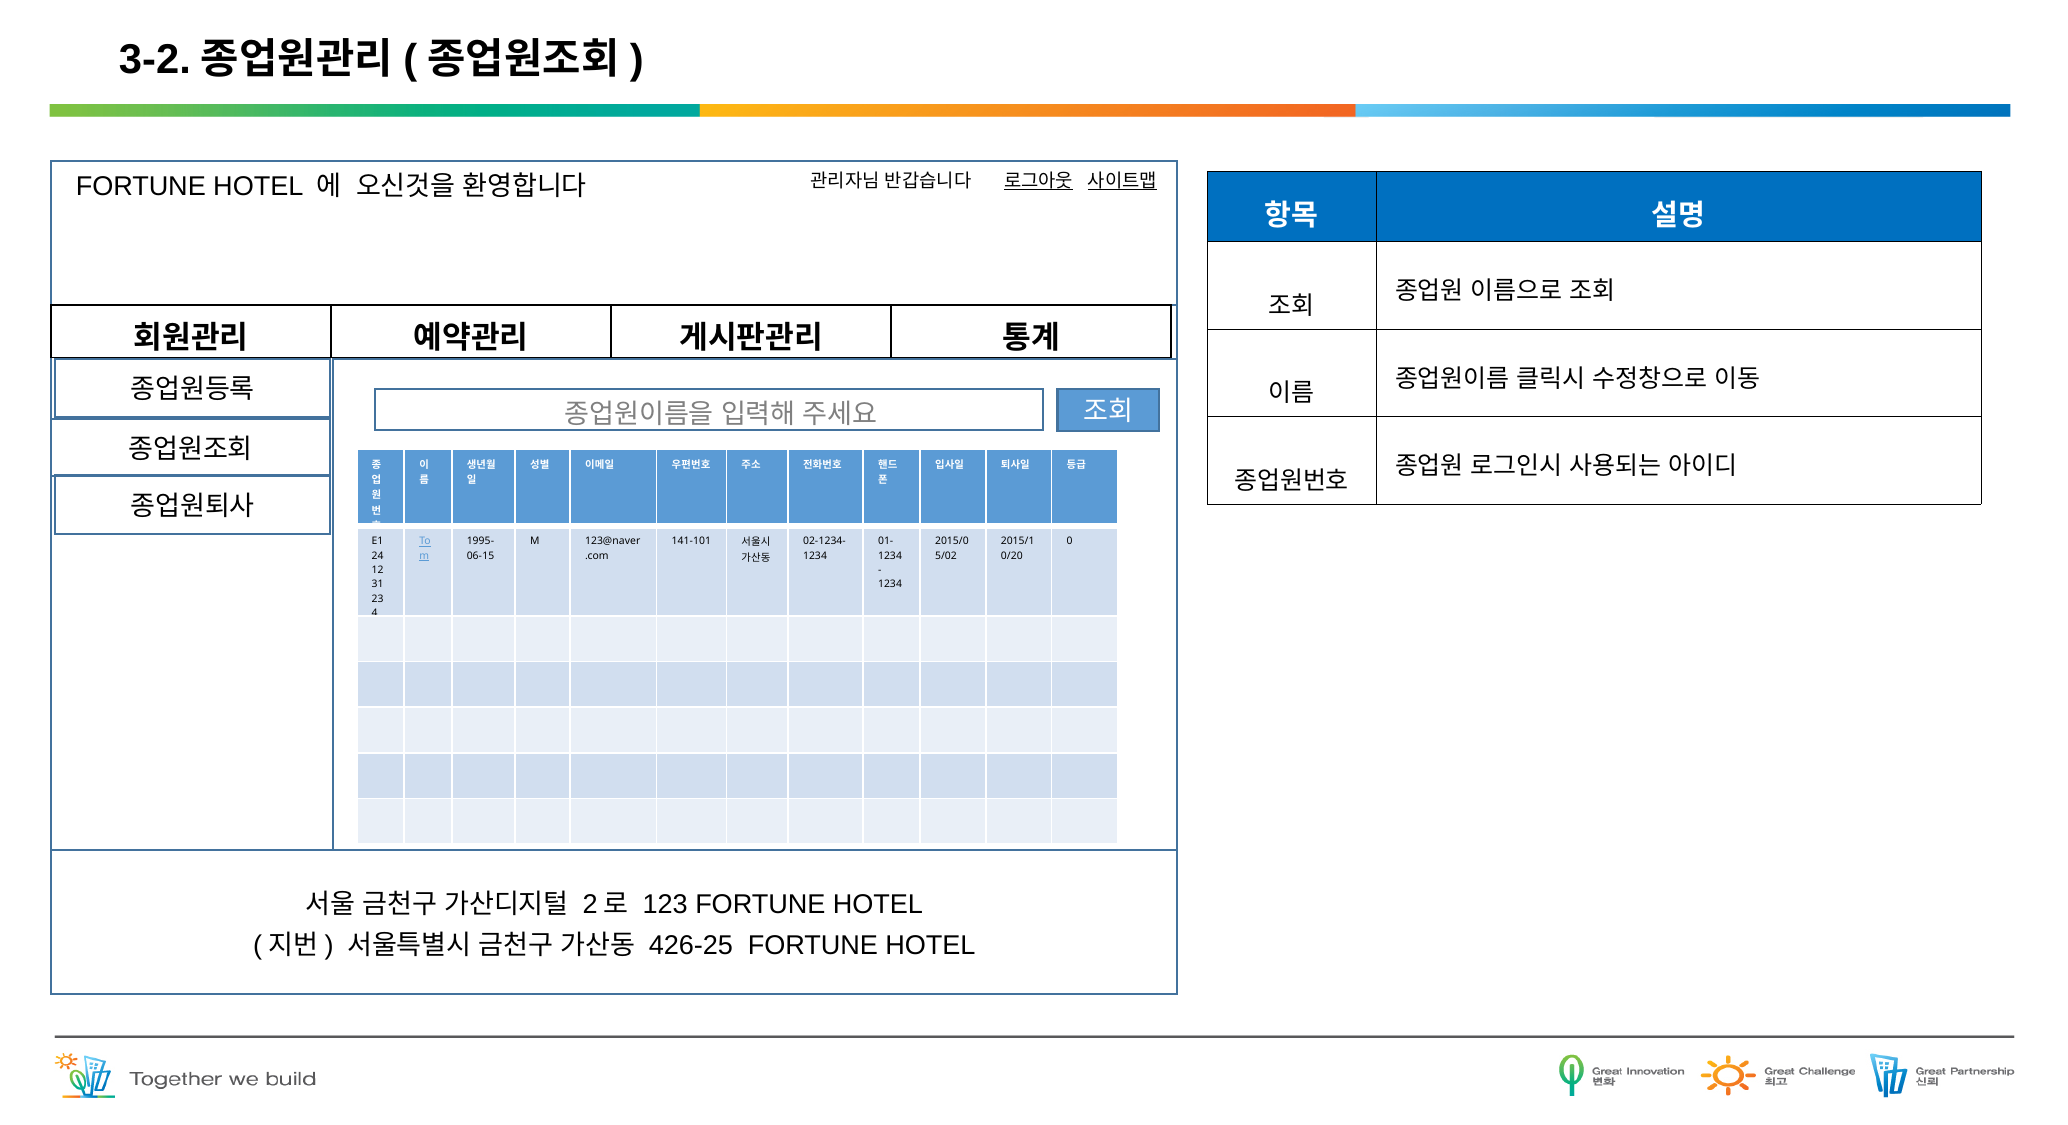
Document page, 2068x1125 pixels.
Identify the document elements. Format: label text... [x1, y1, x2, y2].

text_box 종업원조회 [50, 418, 331, 477]
table_cell [727, 799, 787, 843]
text_box 종업원이름을 입력해 주세요 [550, 388, 892, 436]
table_cell [1052, 662, 1117, 706]
table_header 게시판관리 [612, 306, 890, 357]
table_cell [1052, 708, 1117, 752]
table_header 이름 [405, 450, 451, 523]
table_cell [516, 799, 569, 843]
table_cell [405, 799, 451, 843]
table_cell [789, 617, 862, 661]
table_cell [405, 754, 451, 798]
table_cell [657, 754, 726, 798]
table_cell [921, 662, 985, 706]
table_cell [571, 708, 656, 752]
table_cell [358, 708, 403, 752]
table_cell [453, 754, 514, 798]
table_cell 01-1234-1234 [864, 529, 919, 615]
table_cell [789, 799, 862, 843]
table_cell [864, 754, 919, 798]
table_header 전화번호 [789, 450, 862, 523]
table_header 종업원번호 [358, 450, 403, 523]
table_header 이메일 [571, 450, 656, 523]
table_cell 141-101 [657, 529, 726, 615]
table_header 생년월일 [453, 450, 514, 523]
text_box 사이트맵 [1073, 161, 1172, 199]
picture [49, 104, 2011, 118]
table_cell [358, 754, 403, 798]
text_box [332, 358, 1178, 851]
table_cell [1052, 799, 1117, 843]
table_header 예약관리 [332, 306, 610, 357]
table_cell E1241231234 [358, 529, 403, 615]
table_cell [987, 799, 1051, 843]
table_header 성별 [516, 450, 569, 523]
table_cell 123@naver.com [571, 529, 656, 615]
table_cell [727, 754, 787, 798]
table_header 회원관리 [52, 306, 330, 357]
table_cell [864, 708, 919, 752]
text_box 서울 금천구 가산디지털 2로 123 FORTUNE HOTEL (지번) 서울특별시 금천구 가산동 426-25 FORTUNE HOTEL [51, 879, 1178, 967]
table_cell [921, 617, 985, 661]
table_cell [358, 662, 403, 706]
table_cell 종업원 이름으로 조회 [1377, 242, 1981, 329]
table_cell [727, 617, 787, 661]
table_header 등급 [1052, 450, 1117, 523]
table_cell [789, 708, 862, 752]
table_cell [405, 662, 451, 706]
table_cell [571, 662, 656, 706]
table_cell [516, 617, 569, 661]
table_cell [453, 708, 514, 752]
table_cell 2015/10/20 [987, 529, 1051, 615]
table_cell [516, 662, 569, 706]
table_cell [864, 799, 919, 843]
table_cell [657, 617, 726, 661]
table_header 우편번호 [657, 450, 726, 523]
table_cell [789, 662, 862, 706]
table_cell 종업원 로그인시 사용되는 아이디 [1377, 417, 1981, 504]
table_cell [727, 662, 787, 706]
table_header 주소 [727, 450, 787, 523]
text_box 조회 [1056, 388, 1160, 432]
table_cell 서울시 가산동 [727, 529, 787, 615]
table_cell 조회 [1208, 242, 1376, 329]
table_cell [727, 708, 787, 752]
table_cell [516, 708, 569, 752]
table_cell [987, 617, 1051, 661]
text_box [50, 358, 332, 849]
table_cell [453, 617, 514, 661]
table_cell 이름 [1208, 330, 1376, 416]
text_box 종업원퇴사 [54, 474, 331, 535]
table_cell [987, 708, 1051, 752]
table_cell 2015/05/02 [921, 529, 985, 615]
table_cell 0 [1052, 529, 1117, 615]
table_cell [571, 617, 656, 661]
table_cell [657, 799, 726, 843]
table_header 설명 [1377, 172, 1981, 241]
table_cell [1052, 617, 1117, 661]
table_cell M [516, 529, 569, 615]
table_cell [657, 708, 726, 752]
table_cell [571, 754, 656, 798]
text_box 종업원등록 [54, 358, 331, 418]
picture [0, 1023, 2068, 1118]
text_box [50, 849, 1178, 995]
table_header 입사일 [921, 450, 985, 523]
text_box [1172, 306, 1178, 358]
table_cell [921, 754, 985, 798]
title 3-2.종업원관리(종업원조회) [103, 32, 1887, 89]
table_header 통계 [892, 306, 1170, 357]
table_cell [453, 799, 514, 843]
table_cell [657, 662, 726, 706]
text_box 로그아웃 [989, 161, 1073, 199]
table_cell [405, 708, 451, 752]
table_cell 종업원이름 클릭시 수정창으로 이동 [1377, 330, 1981, 416]
table_cell [921, 708, 985, 752]
table_header 항목 [1208, 172, 1376, 241]
table_header 퇴사일 [987, 450, 1051, 523]
table_cell [358, 799, 403, 843]
text_box 관리자님 반갑습니다 [795, 161, 986, 199]
table_cell [864, 662, 919, 706]
text_box FORTUNE HOTEL 에 오신것을 환영합니다 [61, 161, 609, 209]
text_box [50, 160, 1178, 306]
table_cell [453, 662, 514, 706]
table_cell 종업원번호 [1208, 417, 1376, 504]
table_cell Tom [405, 529, 451, 615]
table_cell [1052, 754, 1117, 798]
table_cell [405, 617, 451, 661]
table_cell [864, 617, 919, 661]
table_cell [571, 799, 656, 843]
table_cell [987, 754, 1051, 798]
table_cell [358, 617, 403, 661]
table_cell [789, 754, 862, 798]
table_header 핸드폰 [864, 450, 919, 523]
table_cell 1995-06-15 [453, 529, 514, 615]
table_cell [516, 754, 569, 798]
table_cell [987, 662, 1051, 706]
table_cell [921, 799, 985, 843]
table_cell 02-1234-1234 [789, 529, 862, 615]
